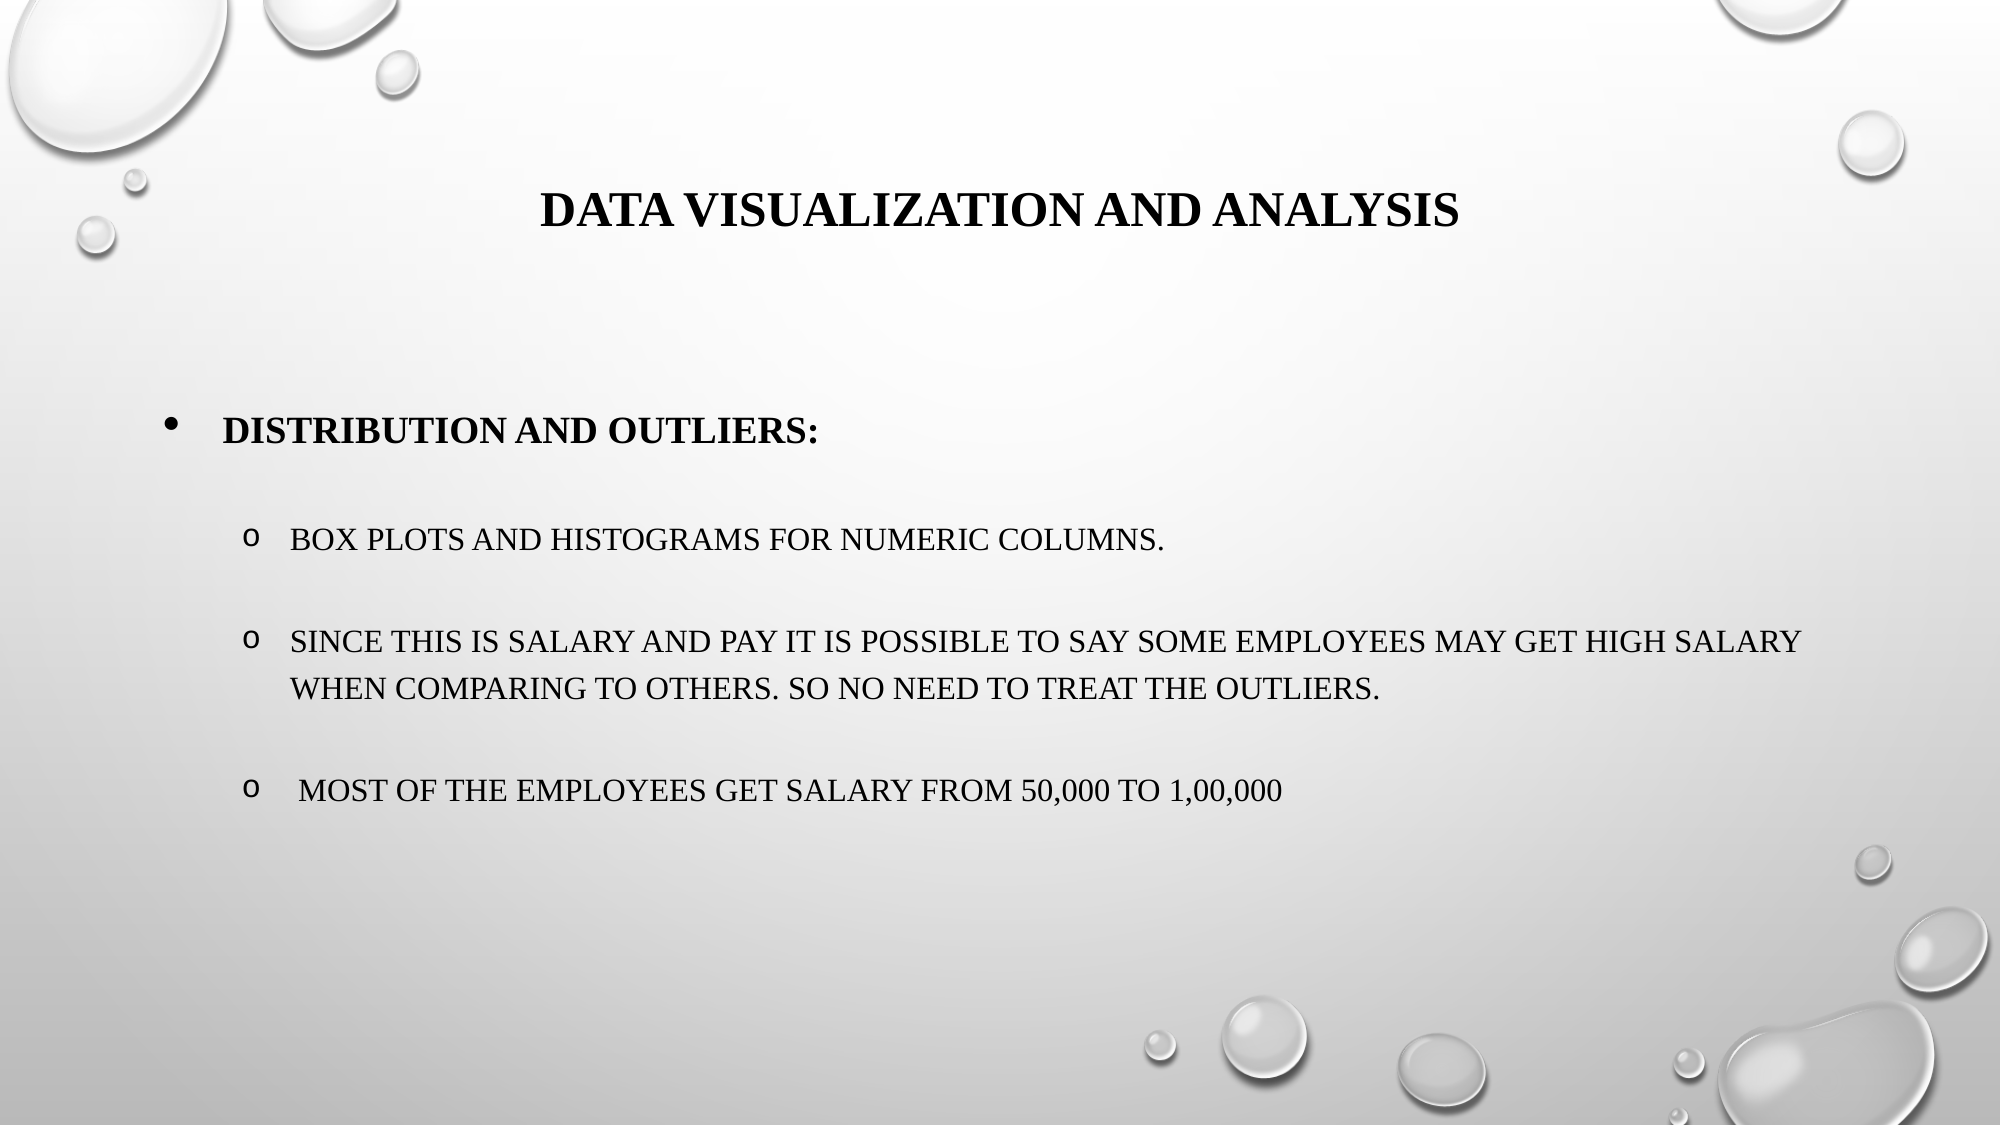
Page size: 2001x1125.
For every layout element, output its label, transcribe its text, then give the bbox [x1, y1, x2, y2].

title Data Visualization AND ANALYSIS [149, 101, 1851, 364]
picture [0, 0, 2000, 1125]
list Distribution and Outliers: Box plots and histograms for numeric columns. Since this is salary and pay It is possible to say some employees may get high salary when comparing to others. So no need to treat the outliers. Most of the employees get salary from 50,000 to 1,00,000 [149, 388, 1850, 950]
